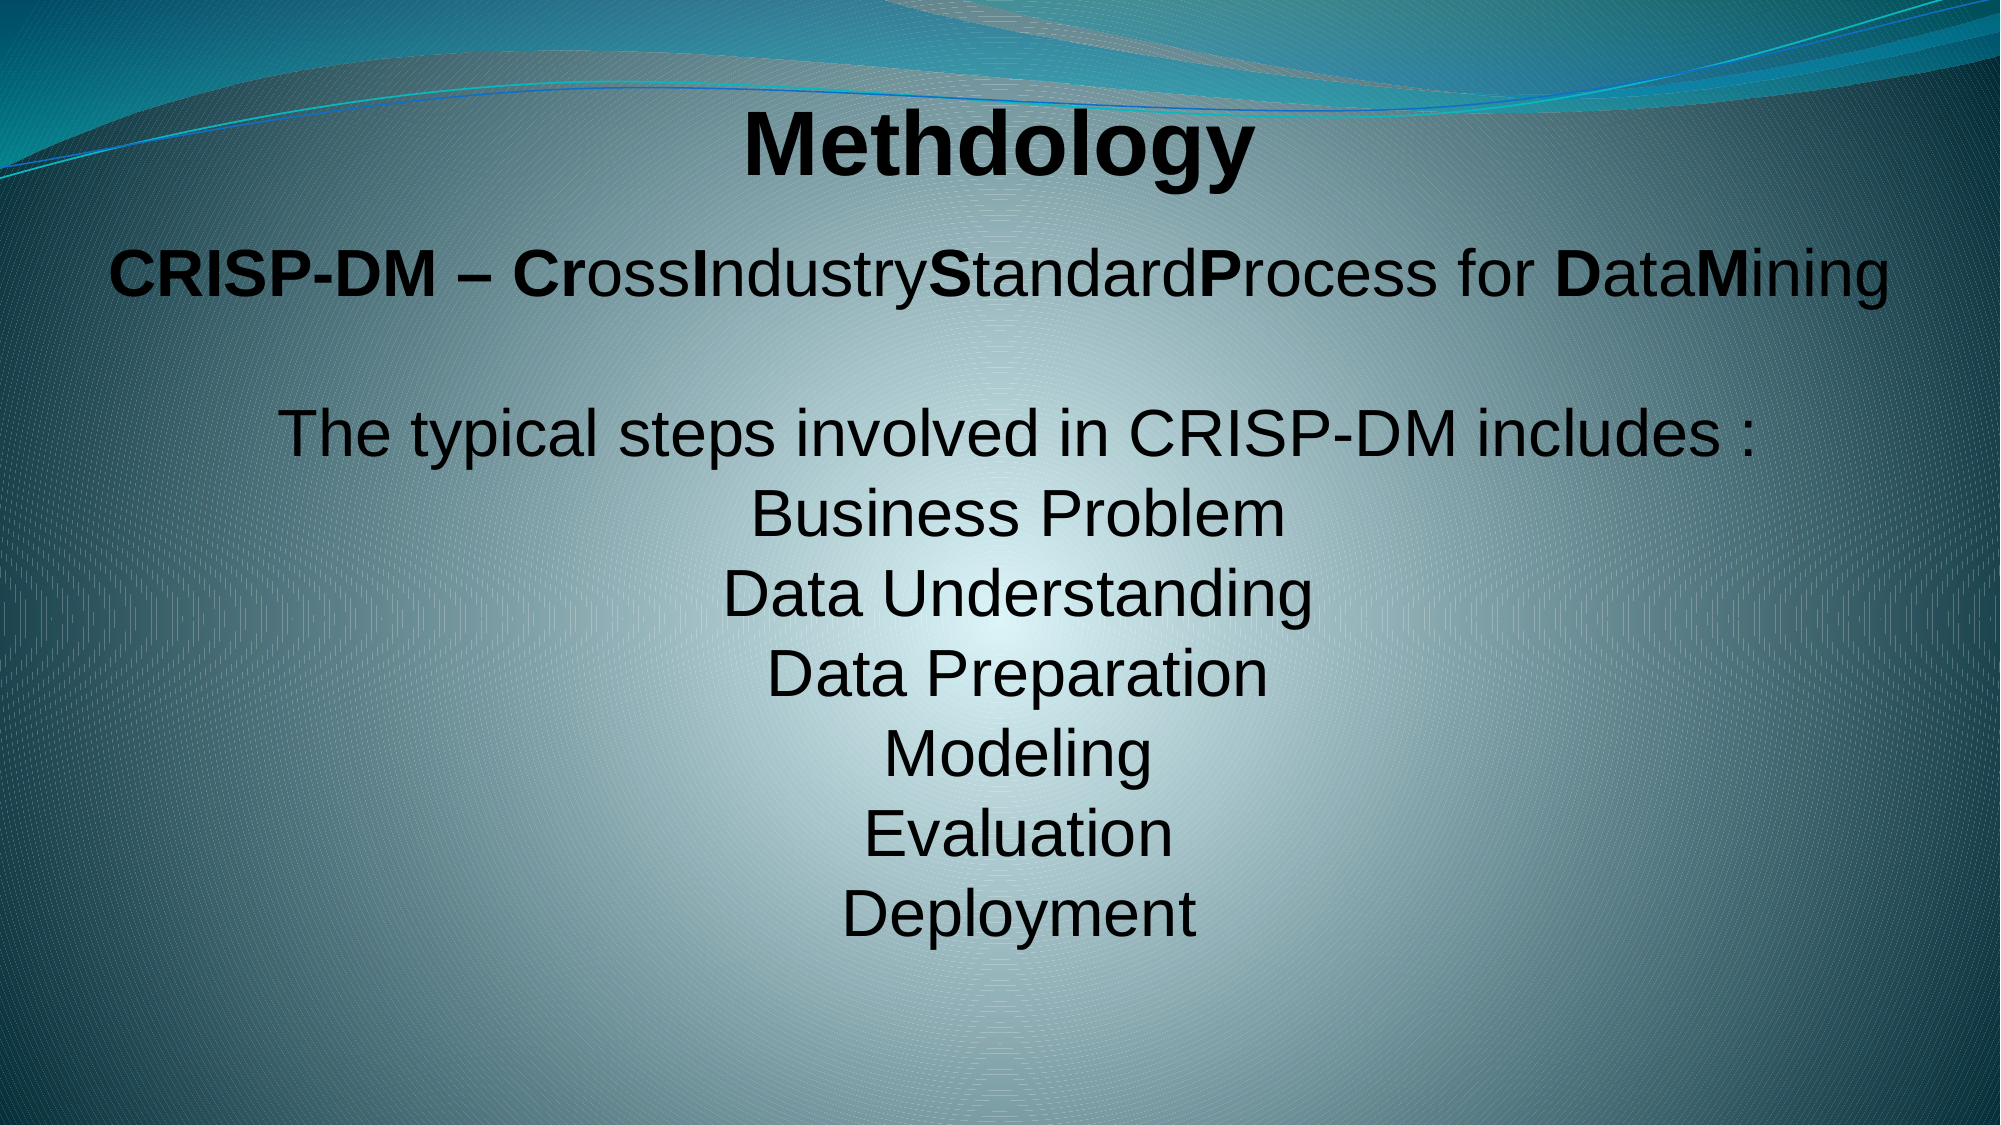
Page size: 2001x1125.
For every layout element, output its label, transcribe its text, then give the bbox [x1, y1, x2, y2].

text_box CRISP-DM – CrossIndustryStandardProcess for DataMining The typical steps involved in CRISP-DM includes : Business Problem Data Understanding Data Preparation Modeling Evaluation Deployment [99, 255, 1900, 924]
text_box Methdology [99, 44, 1900, 233]
